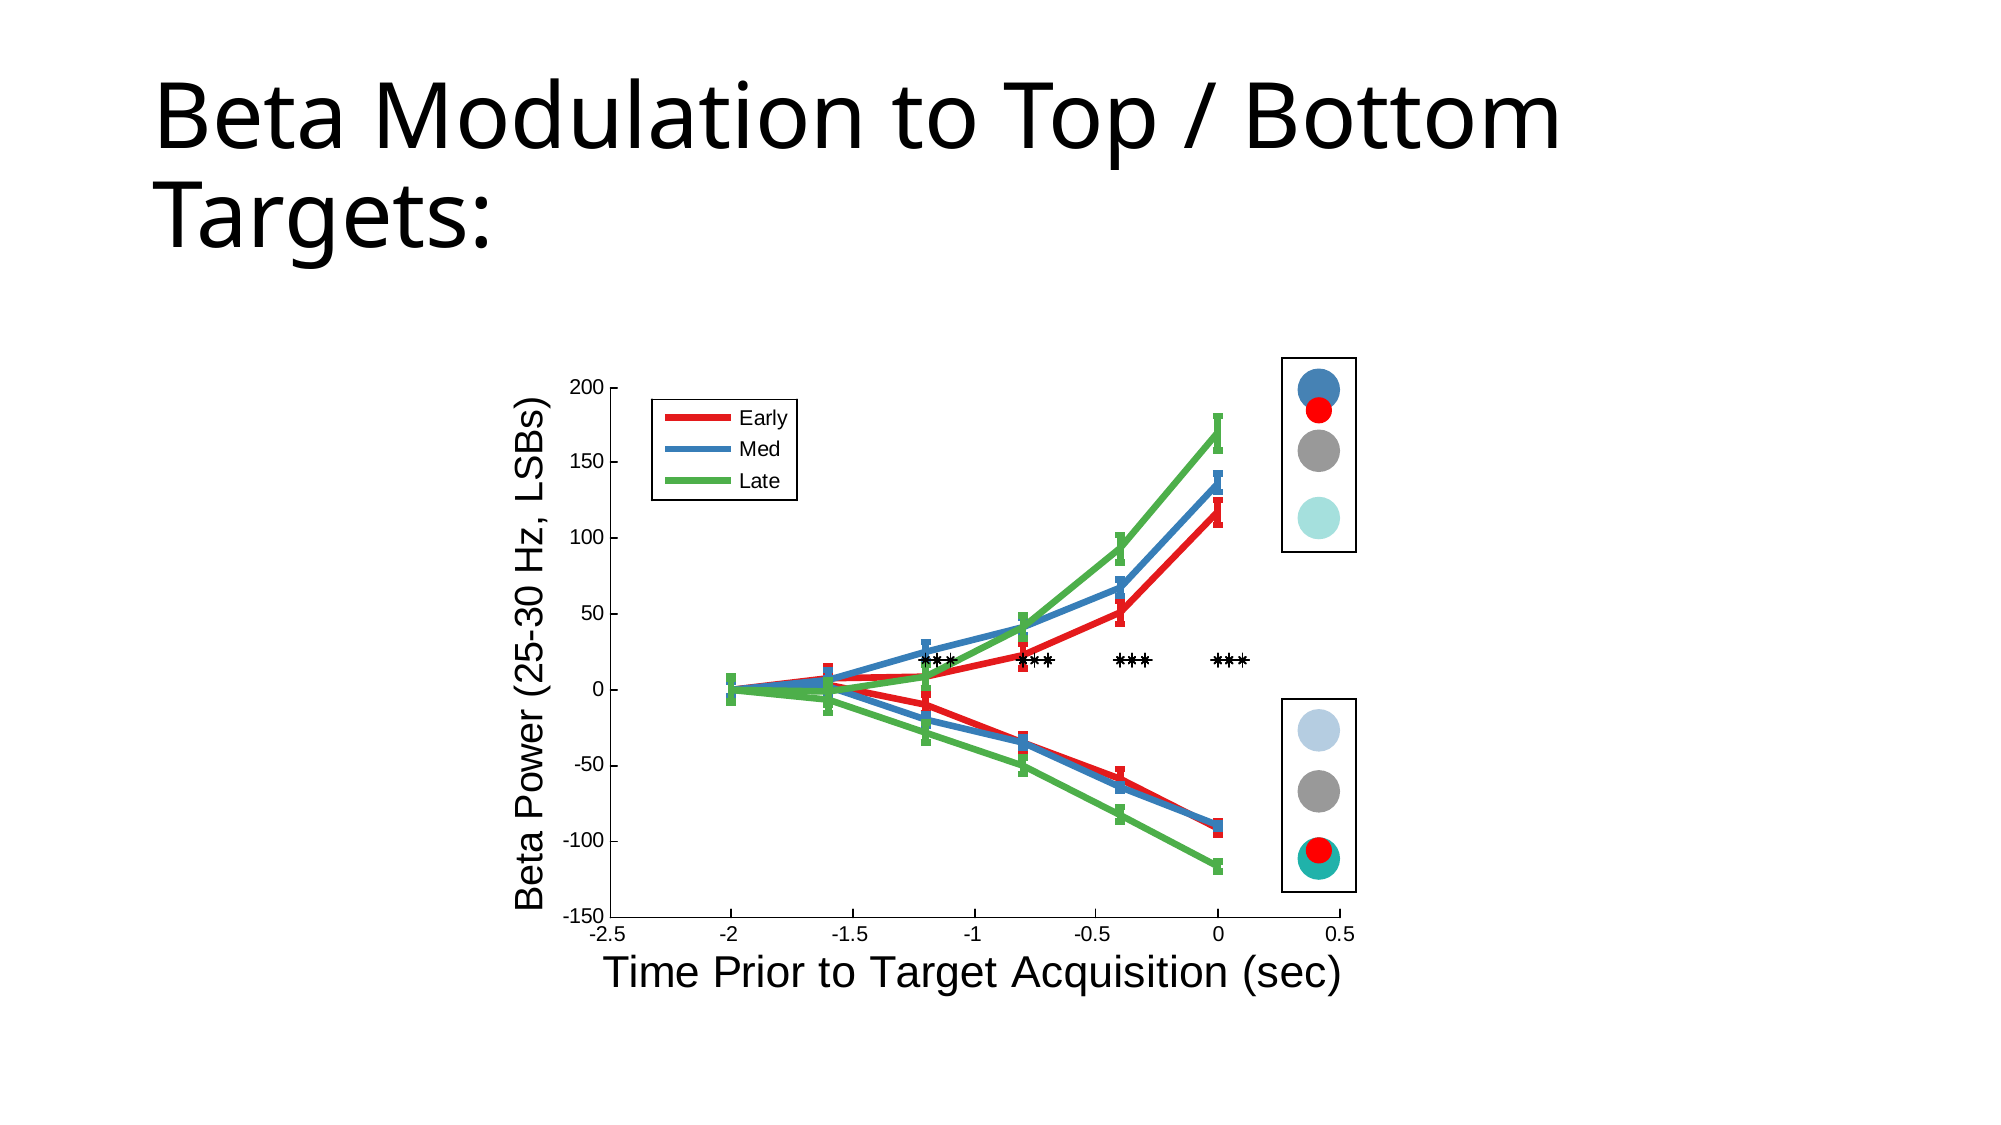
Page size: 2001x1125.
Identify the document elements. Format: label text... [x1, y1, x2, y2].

picture [488, 338, 1429, 1004]
title Beta Modulation to Top / Bottom Targets: [137, 59, 1863, 278]
